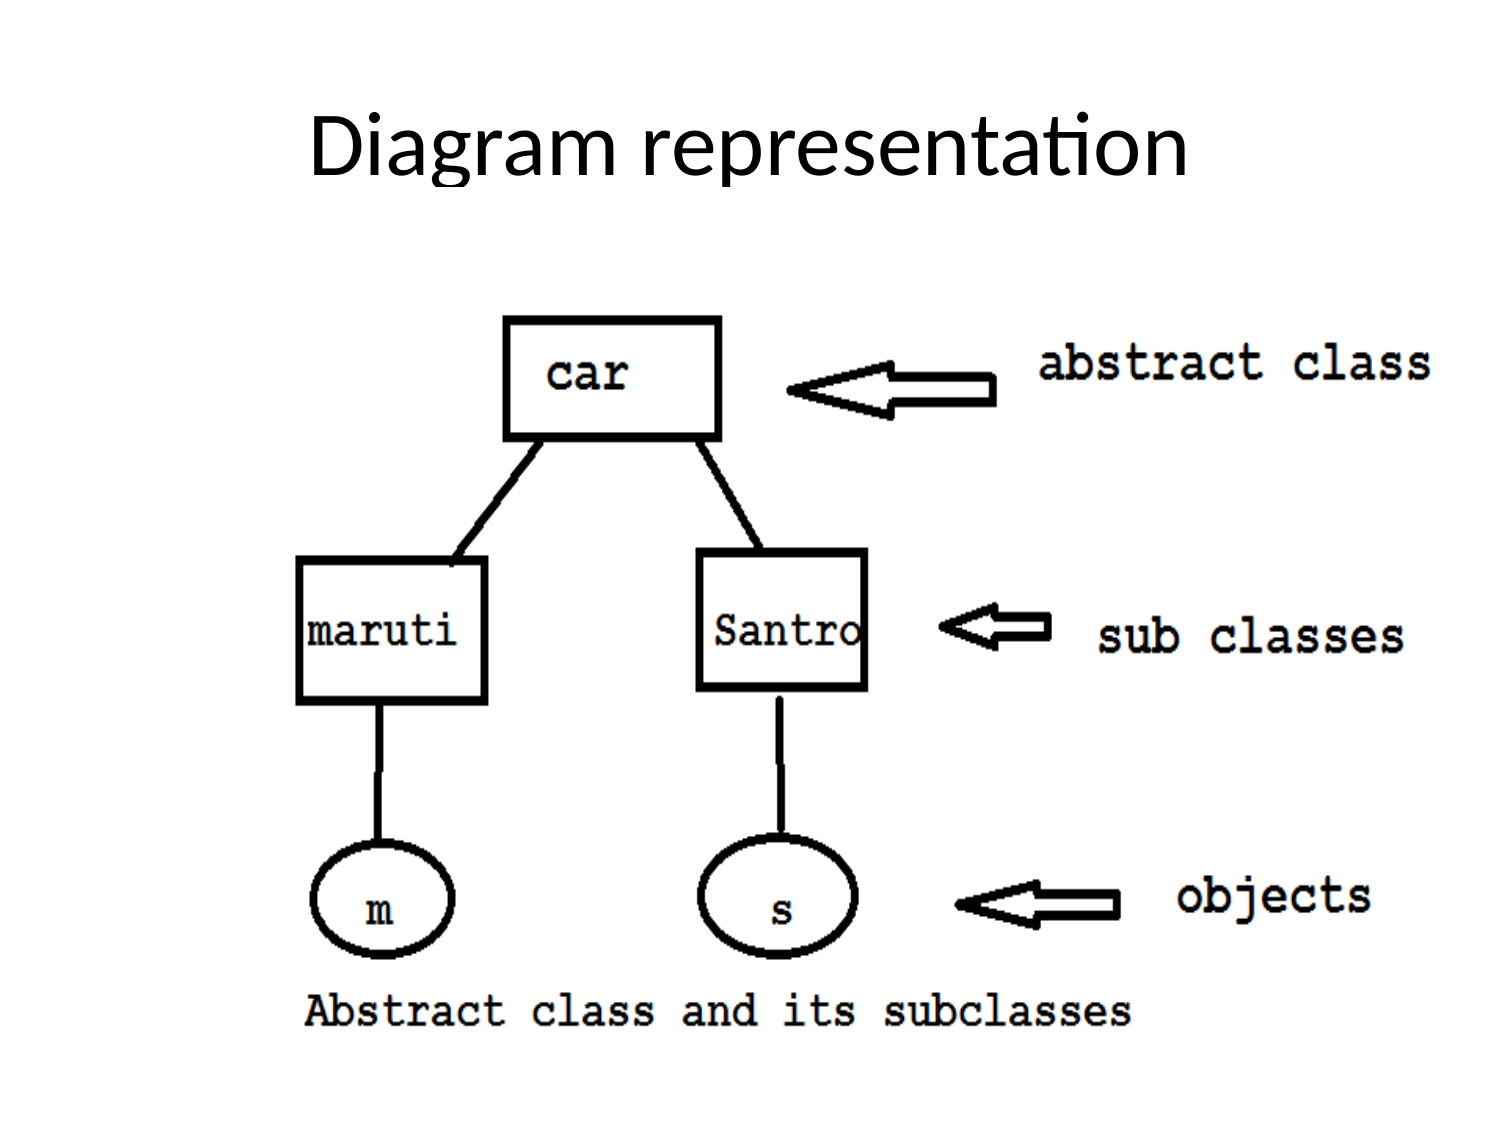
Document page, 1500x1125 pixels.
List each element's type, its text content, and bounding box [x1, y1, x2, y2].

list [87, 187, 1438, 1038]
title Diagram representation [75, 45, 1425, 233]
